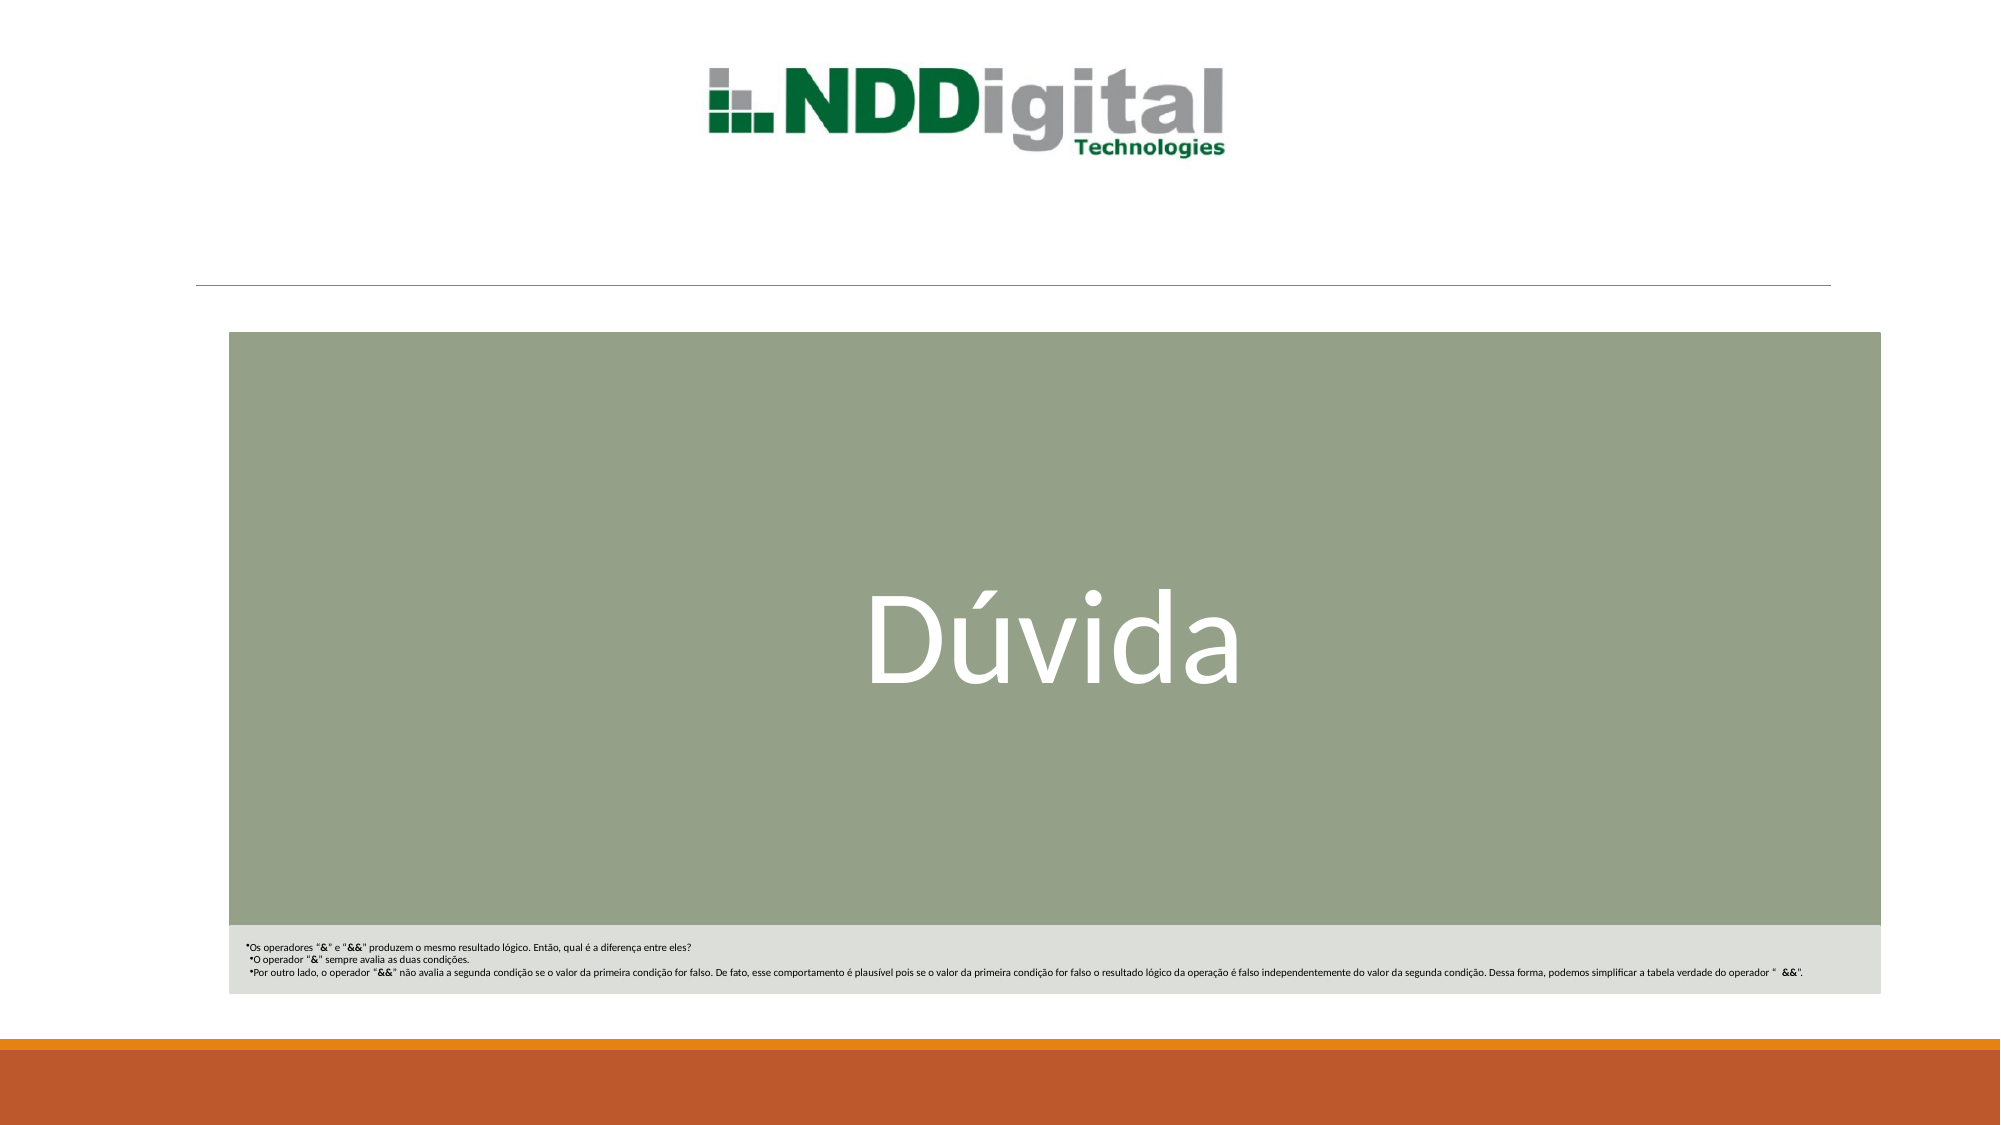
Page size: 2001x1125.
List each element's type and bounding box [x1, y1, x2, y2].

picture [684, 0, 1249, 180]
text_box [229, 332, 1881, 927]
